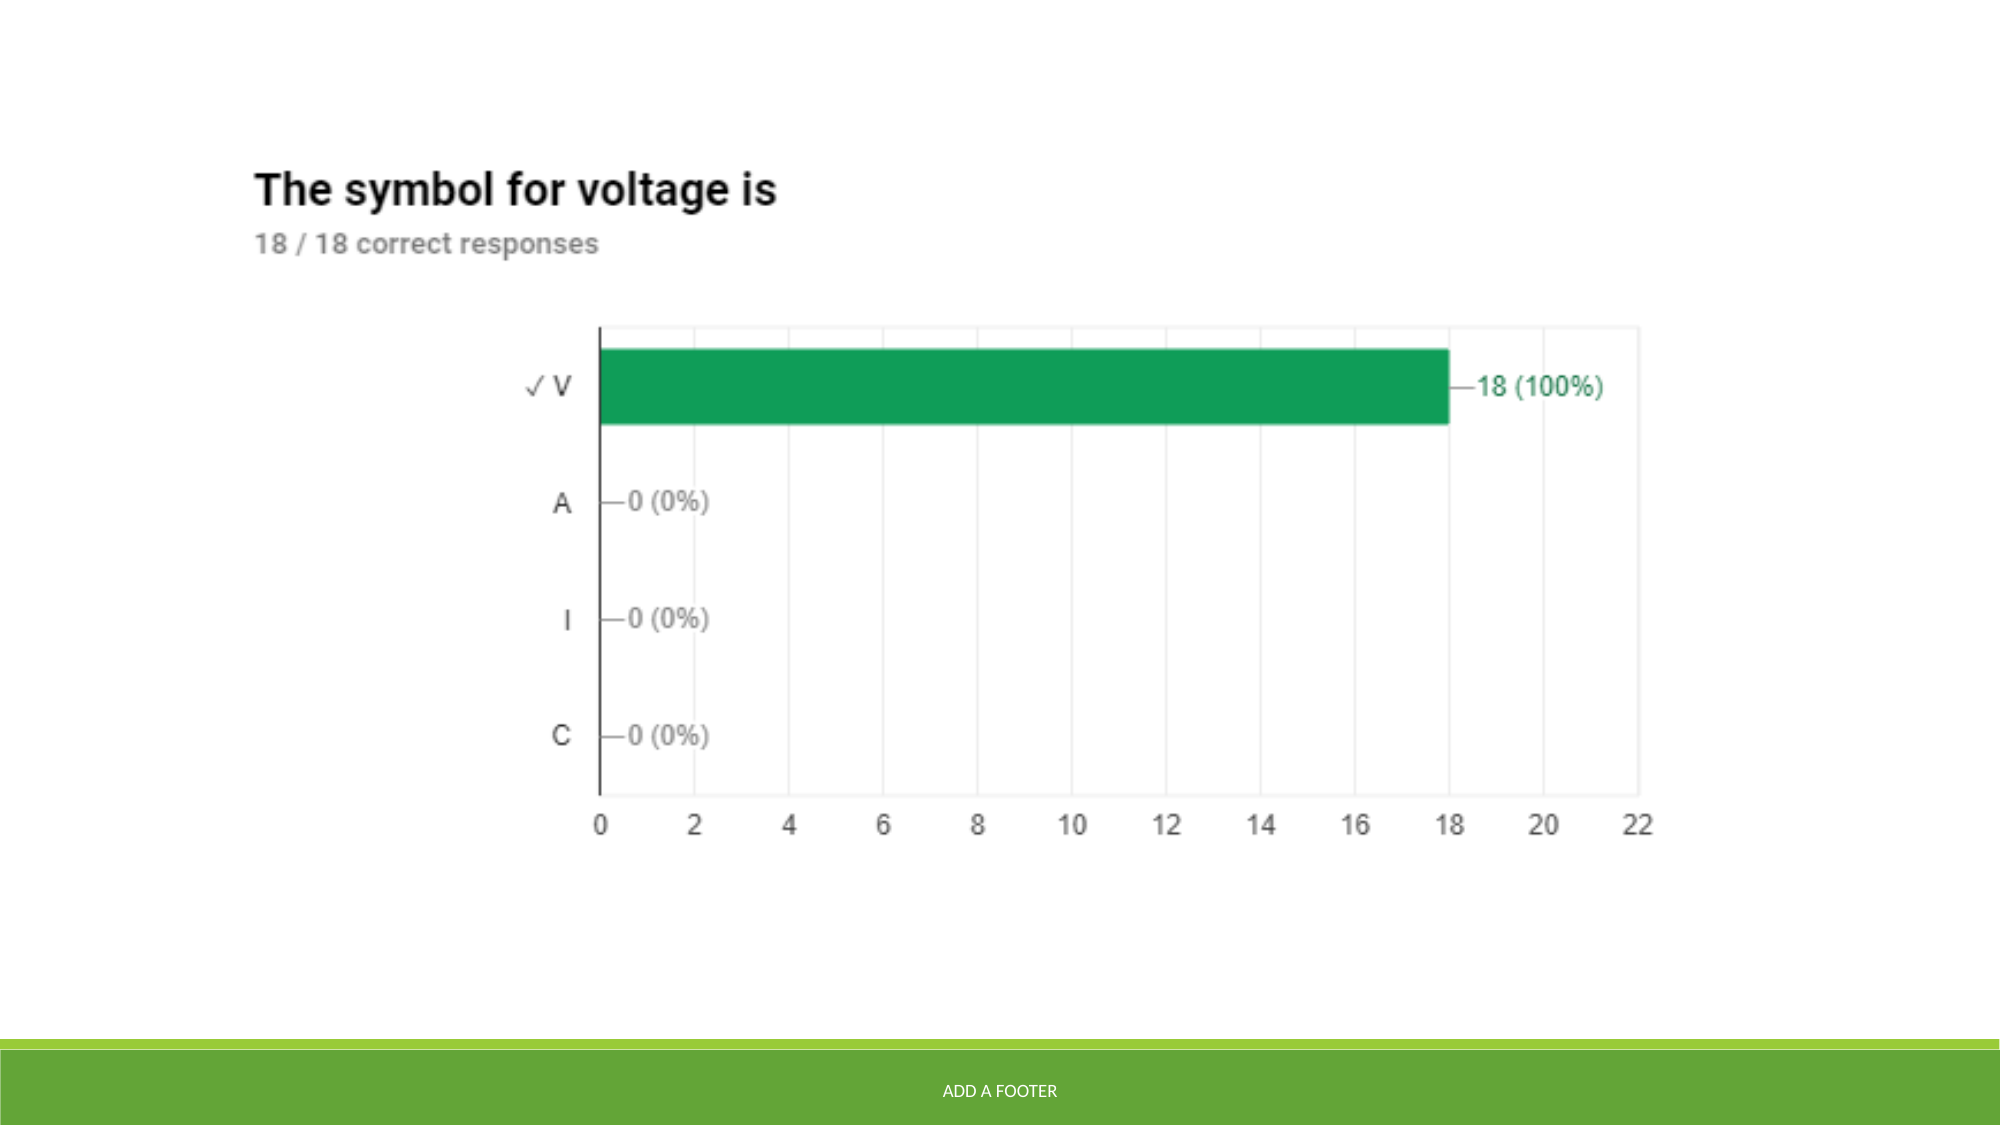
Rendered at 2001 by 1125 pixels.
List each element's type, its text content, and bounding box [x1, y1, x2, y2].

picture [198, 104, 1801, 935]
footer Add a footer [604, 1059, 1396, 1120]
